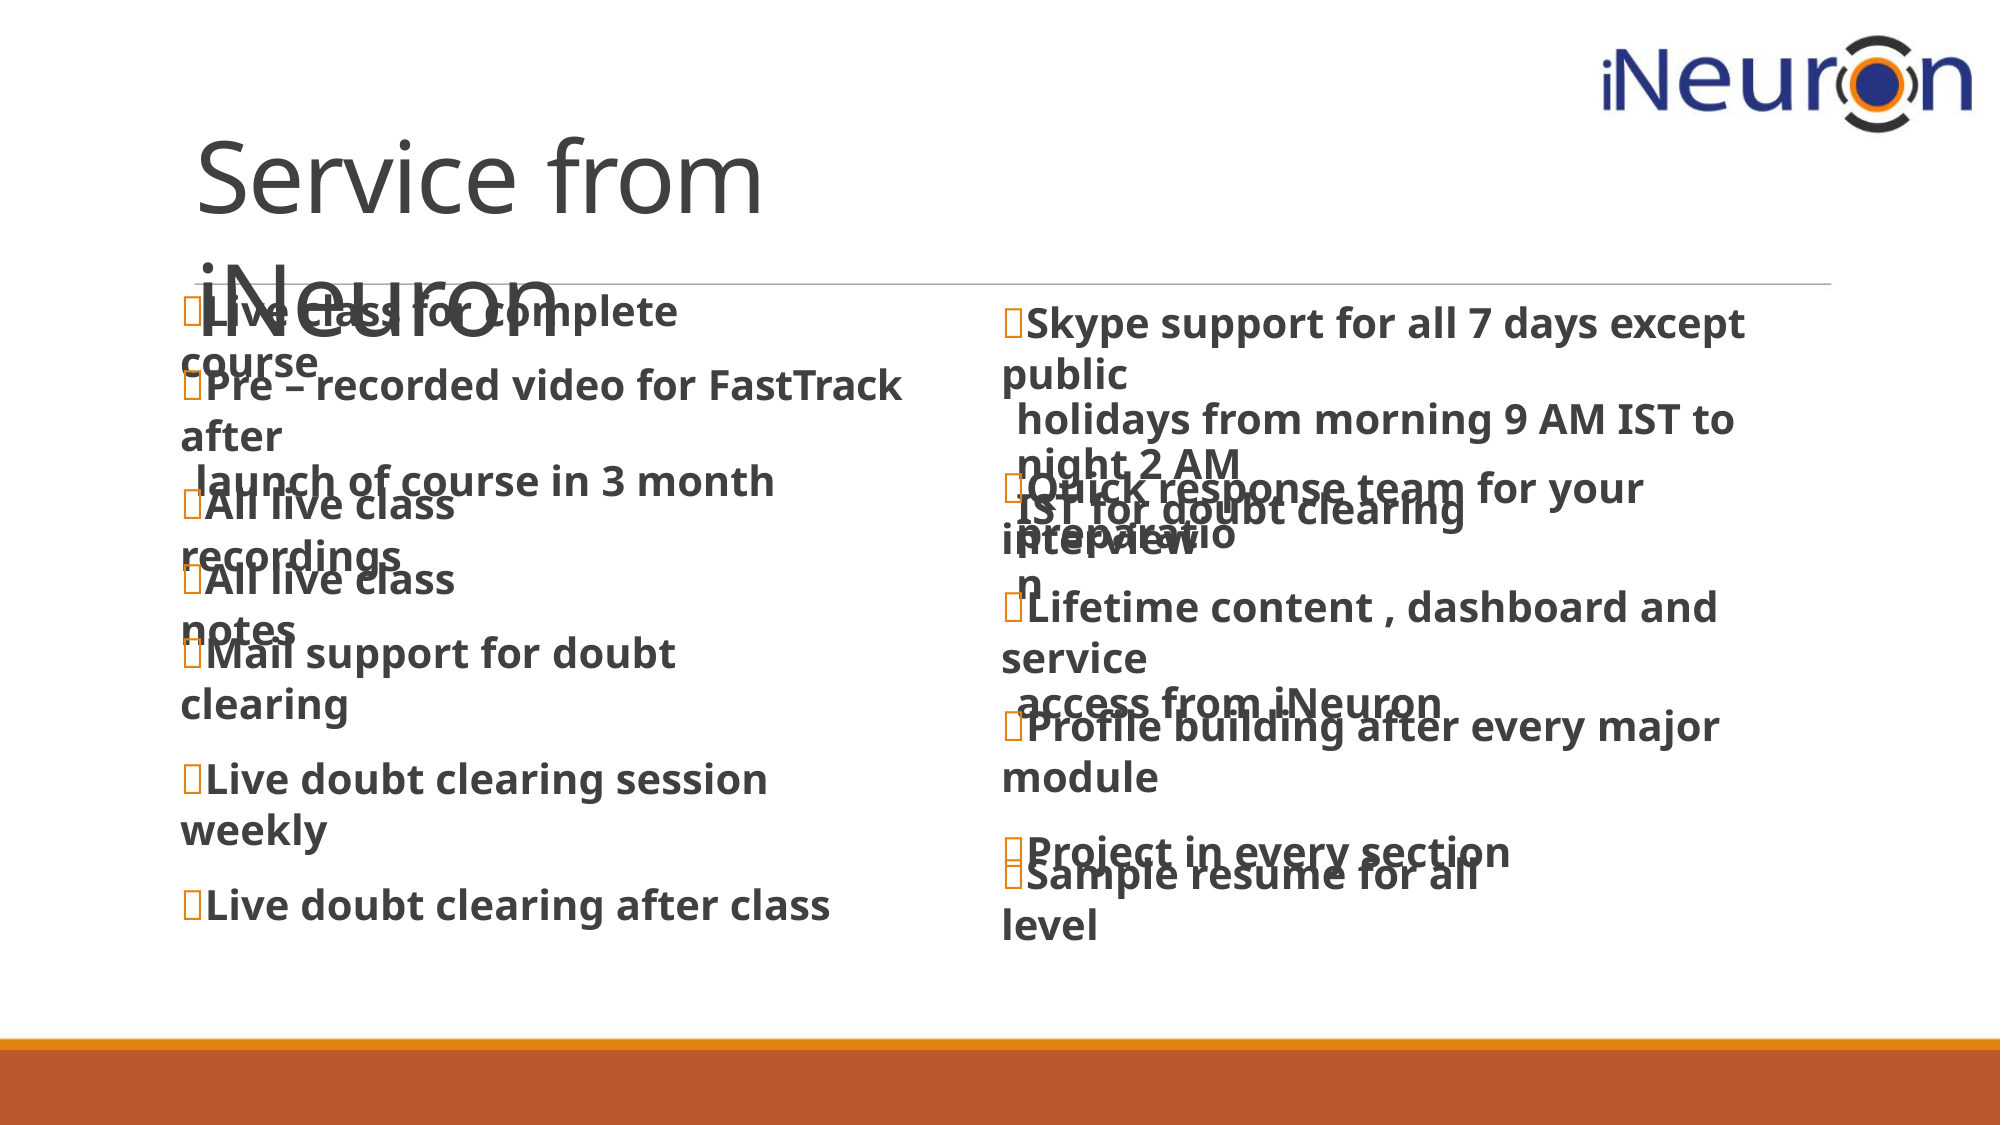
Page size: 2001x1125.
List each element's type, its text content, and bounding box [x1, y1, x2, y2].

text_box Mail support for doubt clearing Live doubt clearing session weekly Live doubt clearing after class [180, 625, 833, 930]
text_box Pre – recorded video for FastTrack after launch of course in 3 month [180, 358, 917, 506]
text_box Skype support for all 7 days except public holidays from morning 9 AM IST to night 2 AM IST for doubt clearing [1001, 296, 1841, 534]
text_box Lifetime content , dashboard and service access from iNeuron [1000, 579, 1761, 698]
text_box Quick response team for your interview [1000, 460, 1744, 563]
text_box Service from iNeuron [195, 111, 1037, 356]
text_box All live class recordings [180, 477, 635, 580]
text_box All live class notes [180, 551, 551, 625]
text_box Sample resume for all level [1000, 847, 1527, 950]
text_box [0, 0, 2000, 1125]
text_box preparation [1016, 505, 1248, 579]
text_box Profile building after every major module Project in every section [1000, 698, 1774, 877]
text_box Live class for complete course [180, 284, 752, 358]
